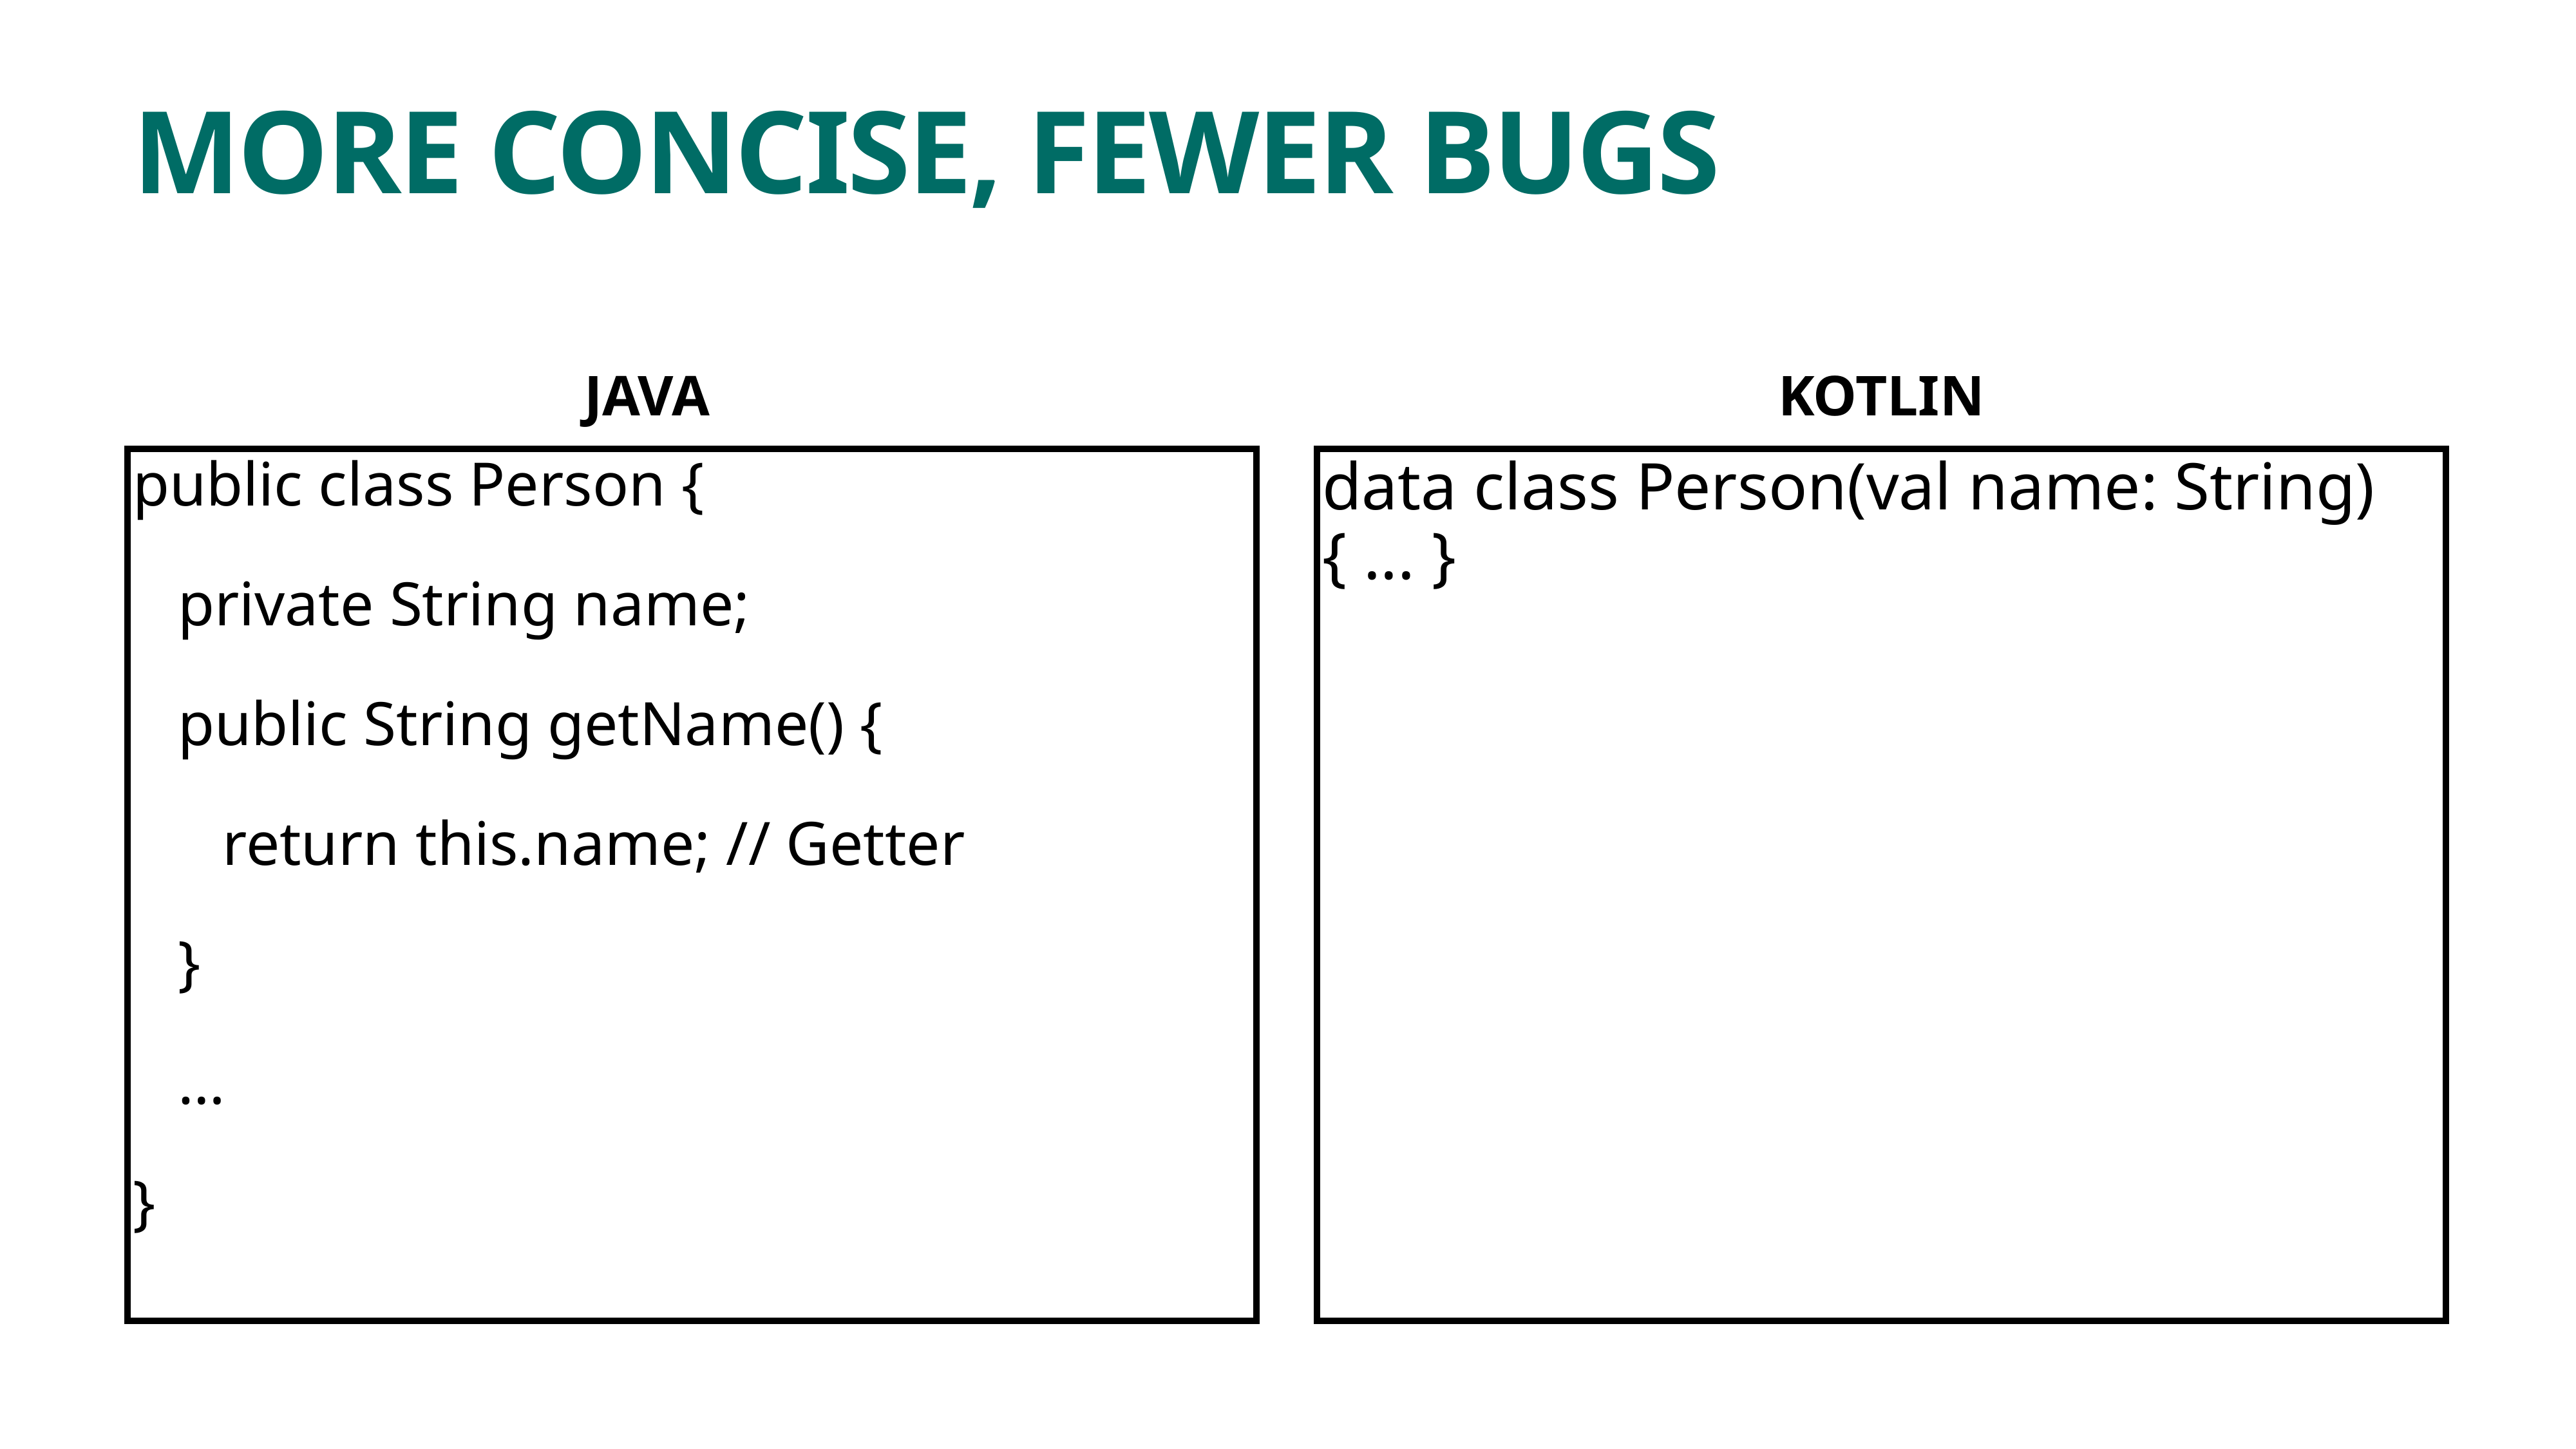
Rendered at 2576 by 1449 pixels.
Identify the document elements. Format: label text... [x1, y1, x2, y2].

title MORE CONCISE, FEWER BUGS [127, 100, 2449, 252]
list public class Person { private String name; public String getName() { return this.name; // Getter } … } [127, 448, 1257, 1321]
text_box JAVA [578, 355, 715, 433]
text_box KOTLIN [1772, 355, 1991, 433]
text_box data class Person(val name: String) { ... } [1317, 448, 2447, 1321]
